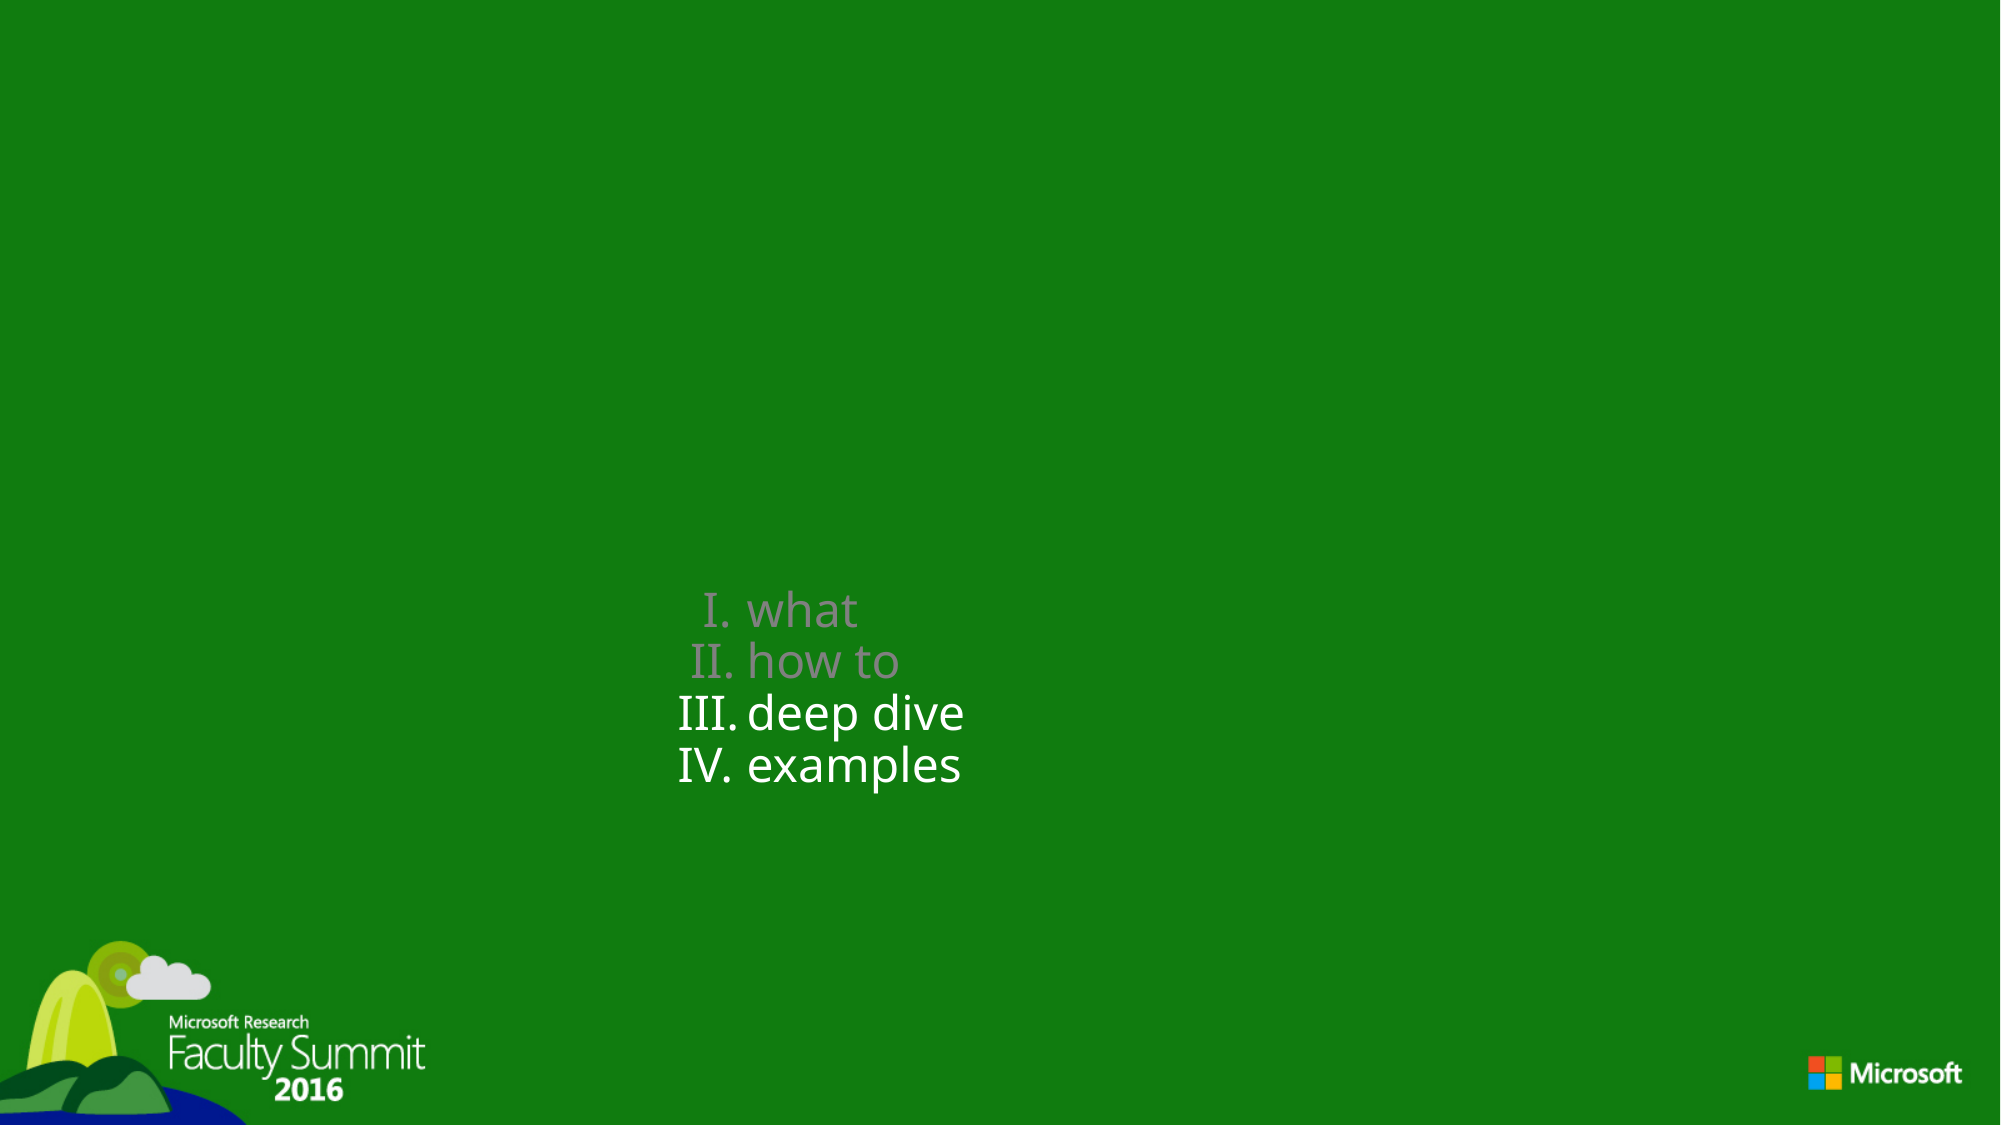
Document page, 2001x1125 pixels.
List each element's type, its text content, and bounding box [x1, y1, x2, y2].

title I. what II. how to III. deep dive IV. examples [662, 524, 1807, 801]
picture [0, 0, 2001, 1125]
